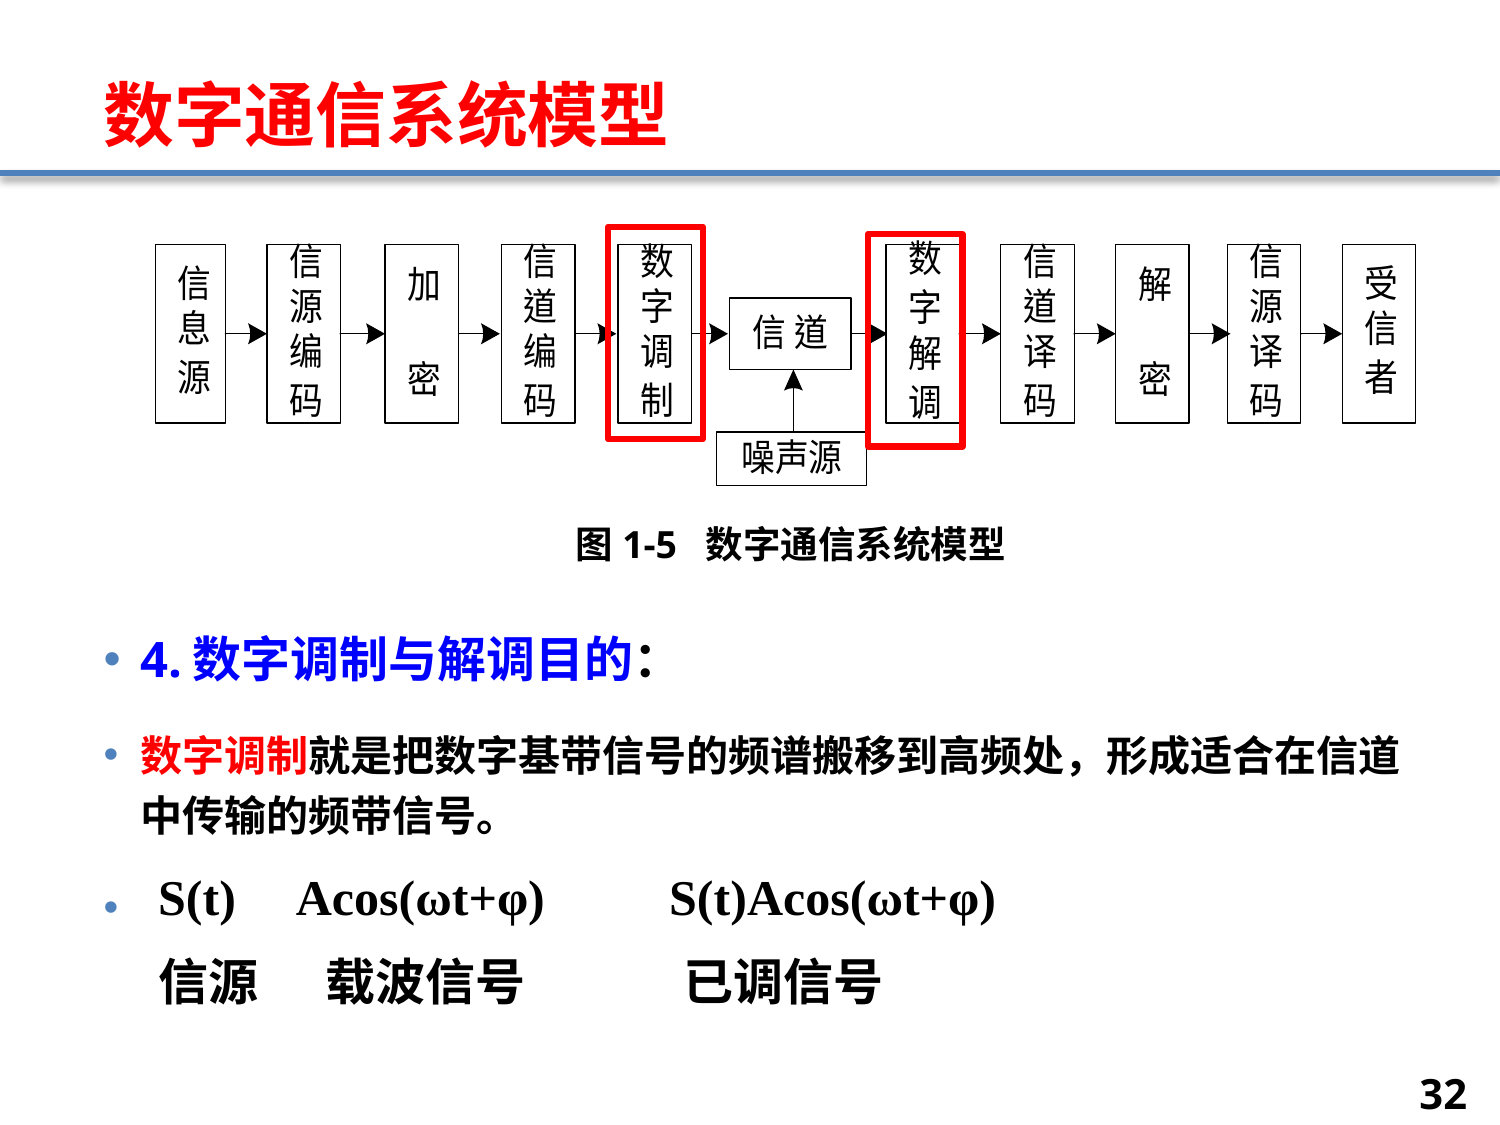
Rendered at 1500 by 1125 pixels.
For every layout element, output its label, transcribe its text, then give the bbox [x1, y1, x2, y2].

text_box S(t) Acos(ωt+φ) S(t)Acos(ωt+φ) 信源 载波信号 已调信号 [143, 858, 1294, 1019]
text_box [605, 224, 706, 230]
list 4.数字调制与解调目的： 数字调制就是把数字基带信号的频谱搬移到高频处，形成适合在信道中传输的频带信号。 [88, 609, 1447, 941]
slide_number 32 [1379, 1075, 1483, 1118]
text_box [147, 231, 1424, 575]
title 数字通信系统模型 [88, 30, 1412, 164]
